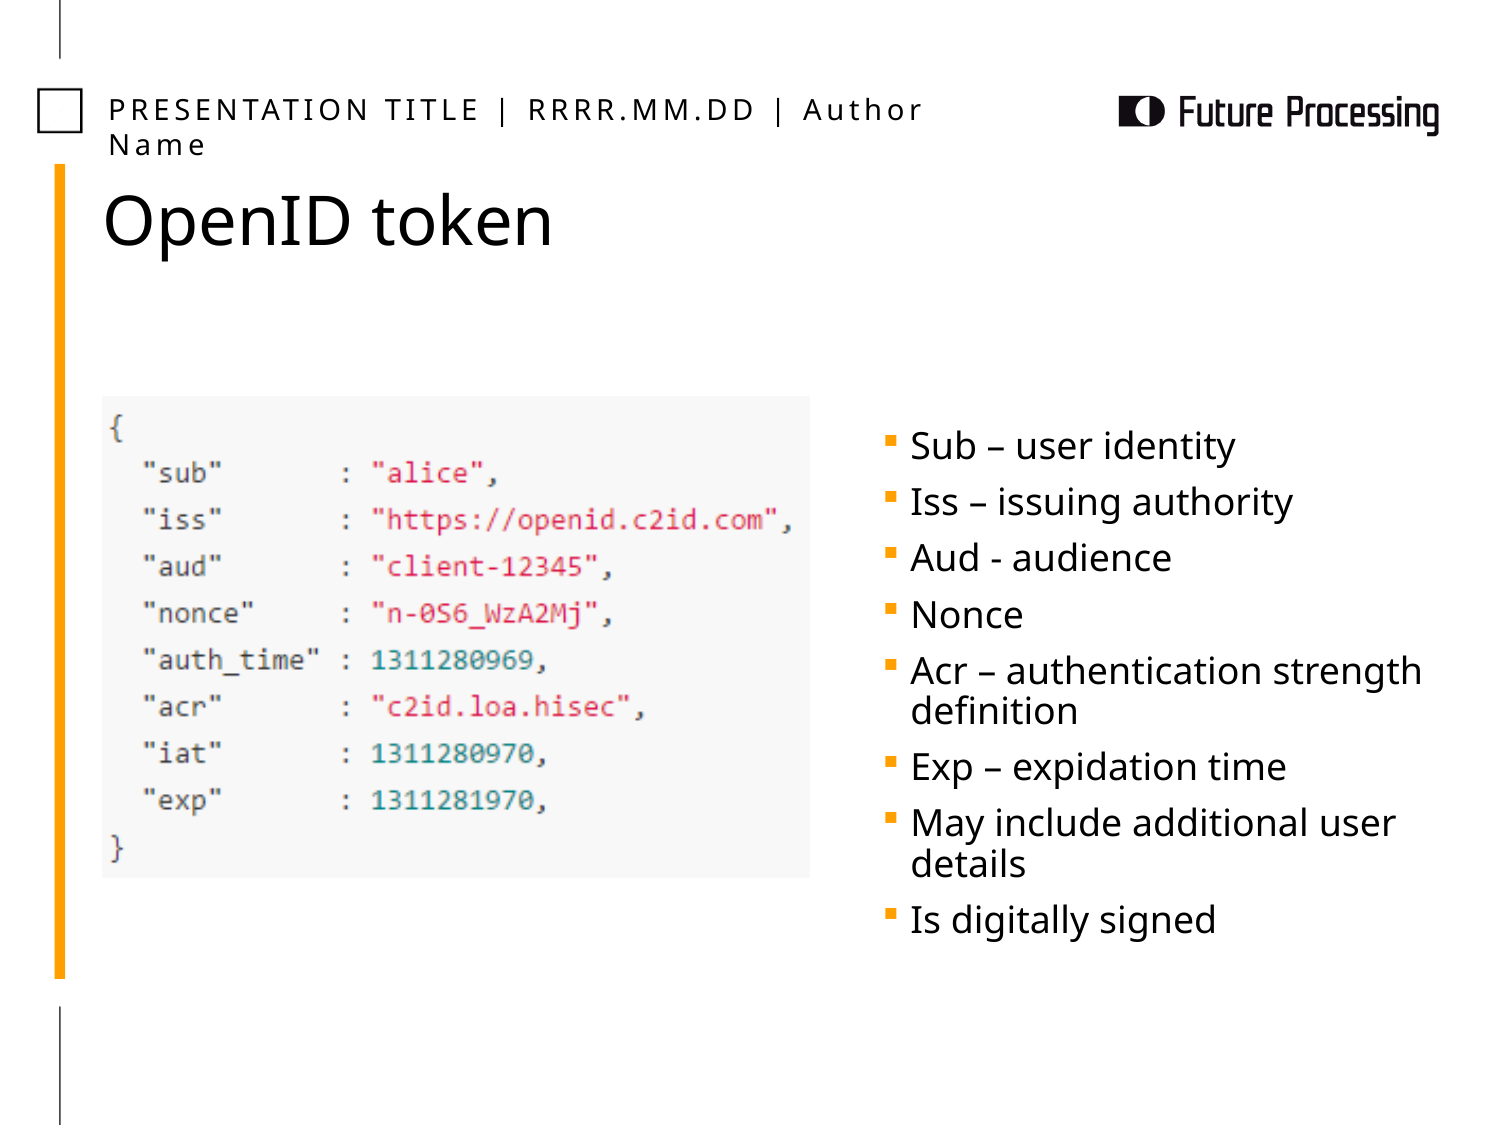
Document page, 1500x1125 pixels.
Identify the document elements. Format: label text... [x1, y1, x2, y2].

title OpenID token [87, 179, 1382, 397]
picture [0, 0, 810, 1125]
list Sub – user identity Iss – issuing authority Aud - audience Nonce Acr – authentication strength definition Exp – expidation time May include additional user details Is digitally signed [867, 420, 1440, 1125]
picture [1088, 65, 1469, 157]
